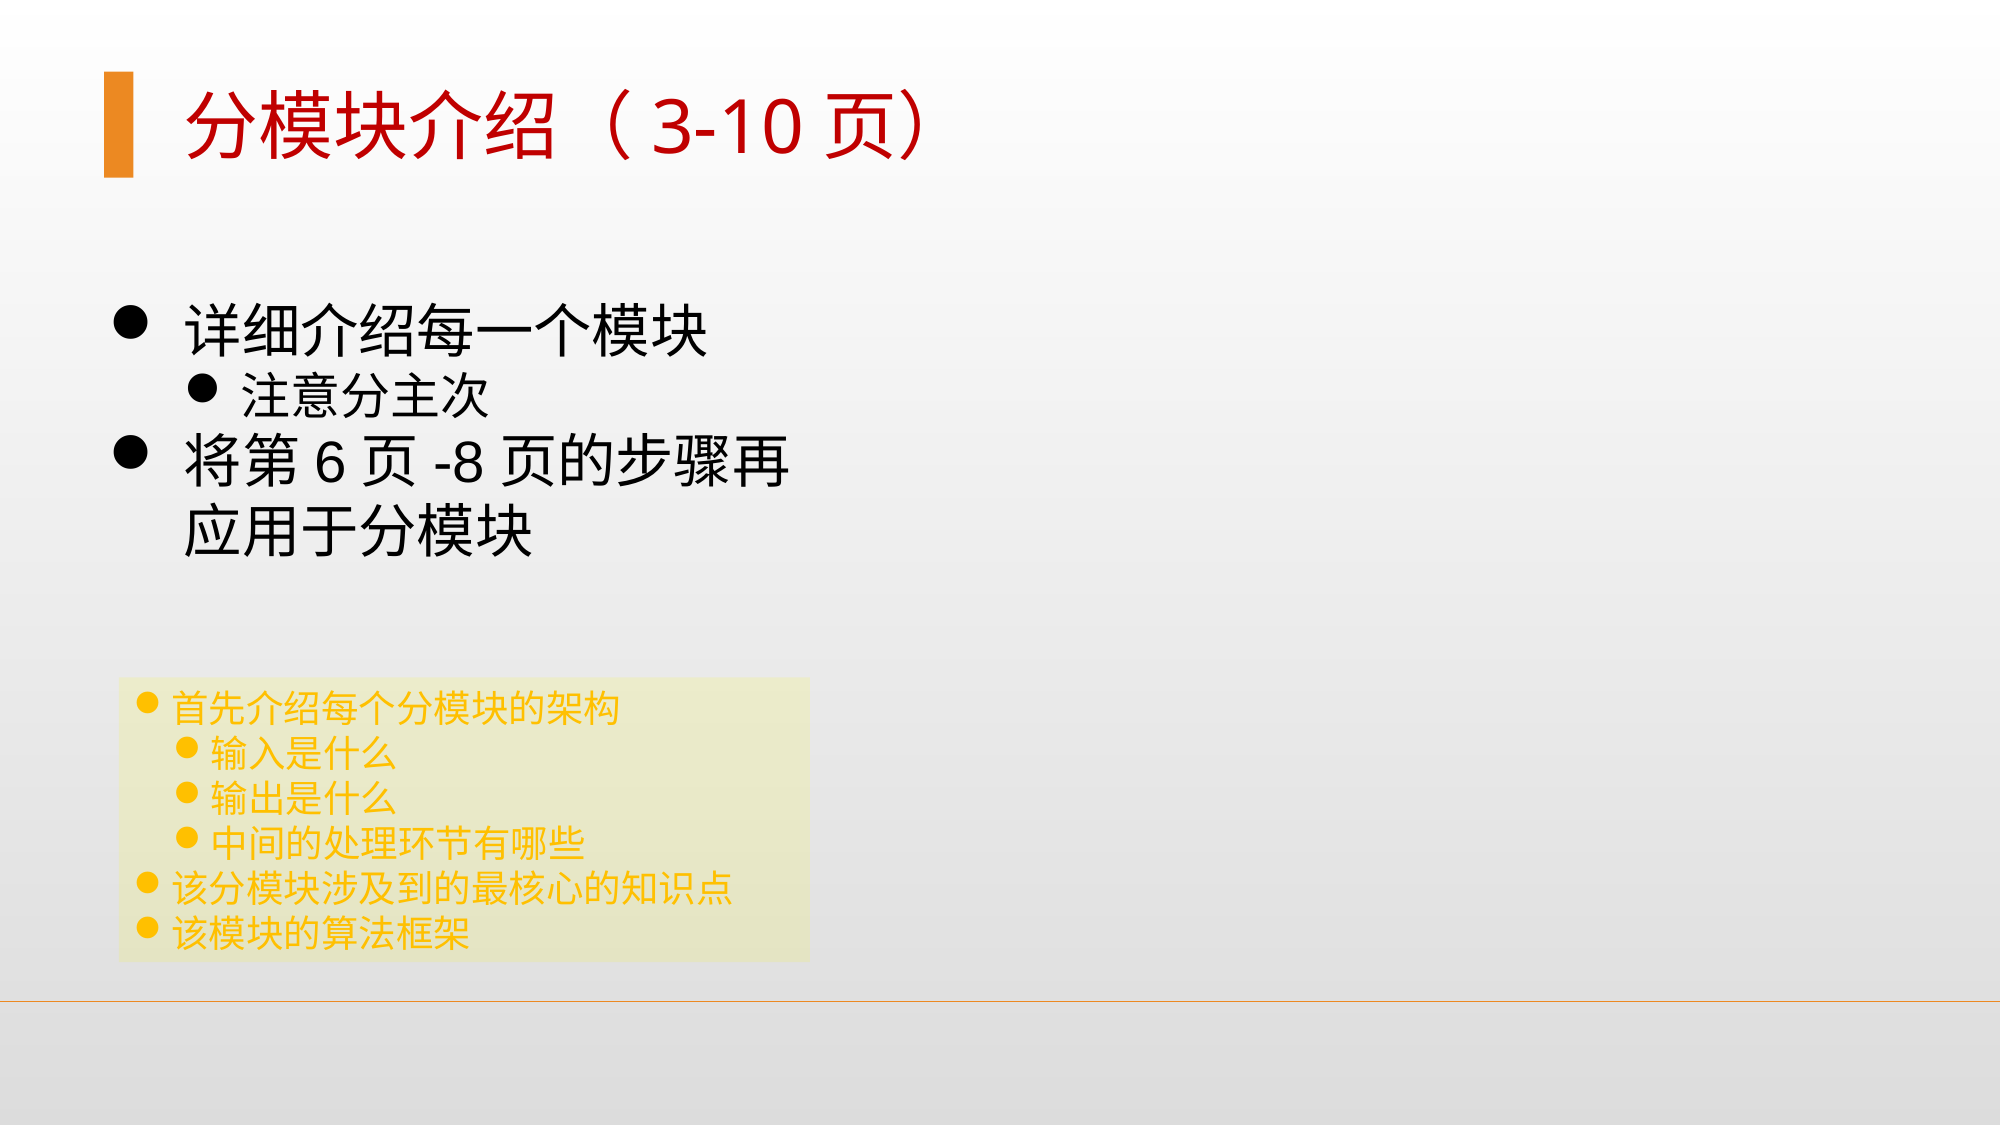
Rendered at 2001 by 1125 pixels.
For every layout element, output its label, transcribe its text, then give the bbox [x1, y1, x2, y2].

text_box 首先介绍每个分模块的架构 输入是什么 输出是什么 中间的处理环节有哪些 该分模块涉及到的最核心的知识点 该模块的算法框架 [118, 677, 810, 963]
text_box [103, 71, 134, 179]
text_box 详细介绍每一个模块 注意分主次 将第6页-8页的步骤再应用于分模块 [94, 287, 810, 572]
text_box 分模块介绍（3-10页） [168, 71, 1549, 177]
